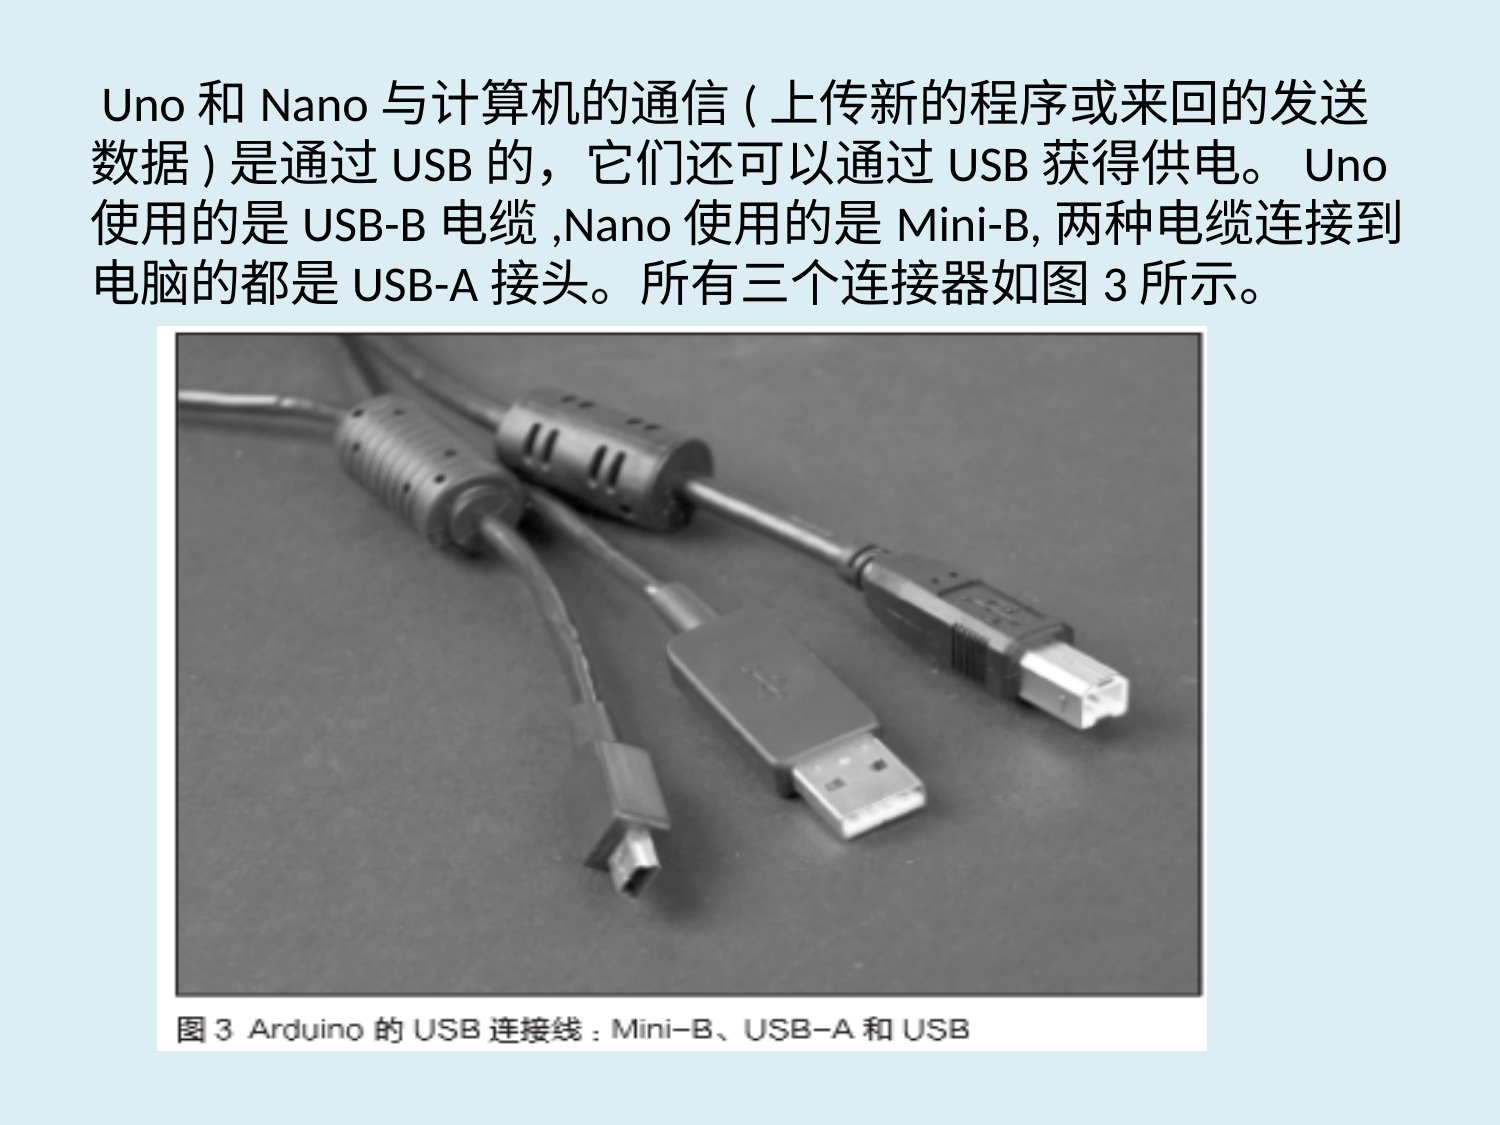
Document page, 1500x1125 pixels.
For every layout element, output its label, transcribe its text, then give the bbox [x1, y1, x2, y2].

picture [157, 326, 1207, 1052]
title Uno和Nano与计算机的通信(上传新的程序或来回的发送数据)是通过USB的，它们还可以通过USB获得供电。Uno使用的是USB-B电缆,Nano使用的是Mini-B,两种电缆连接到电脑的都是USB-A接头。所有三个连接器如图3所示。 [75, 45, 1425, 339]
